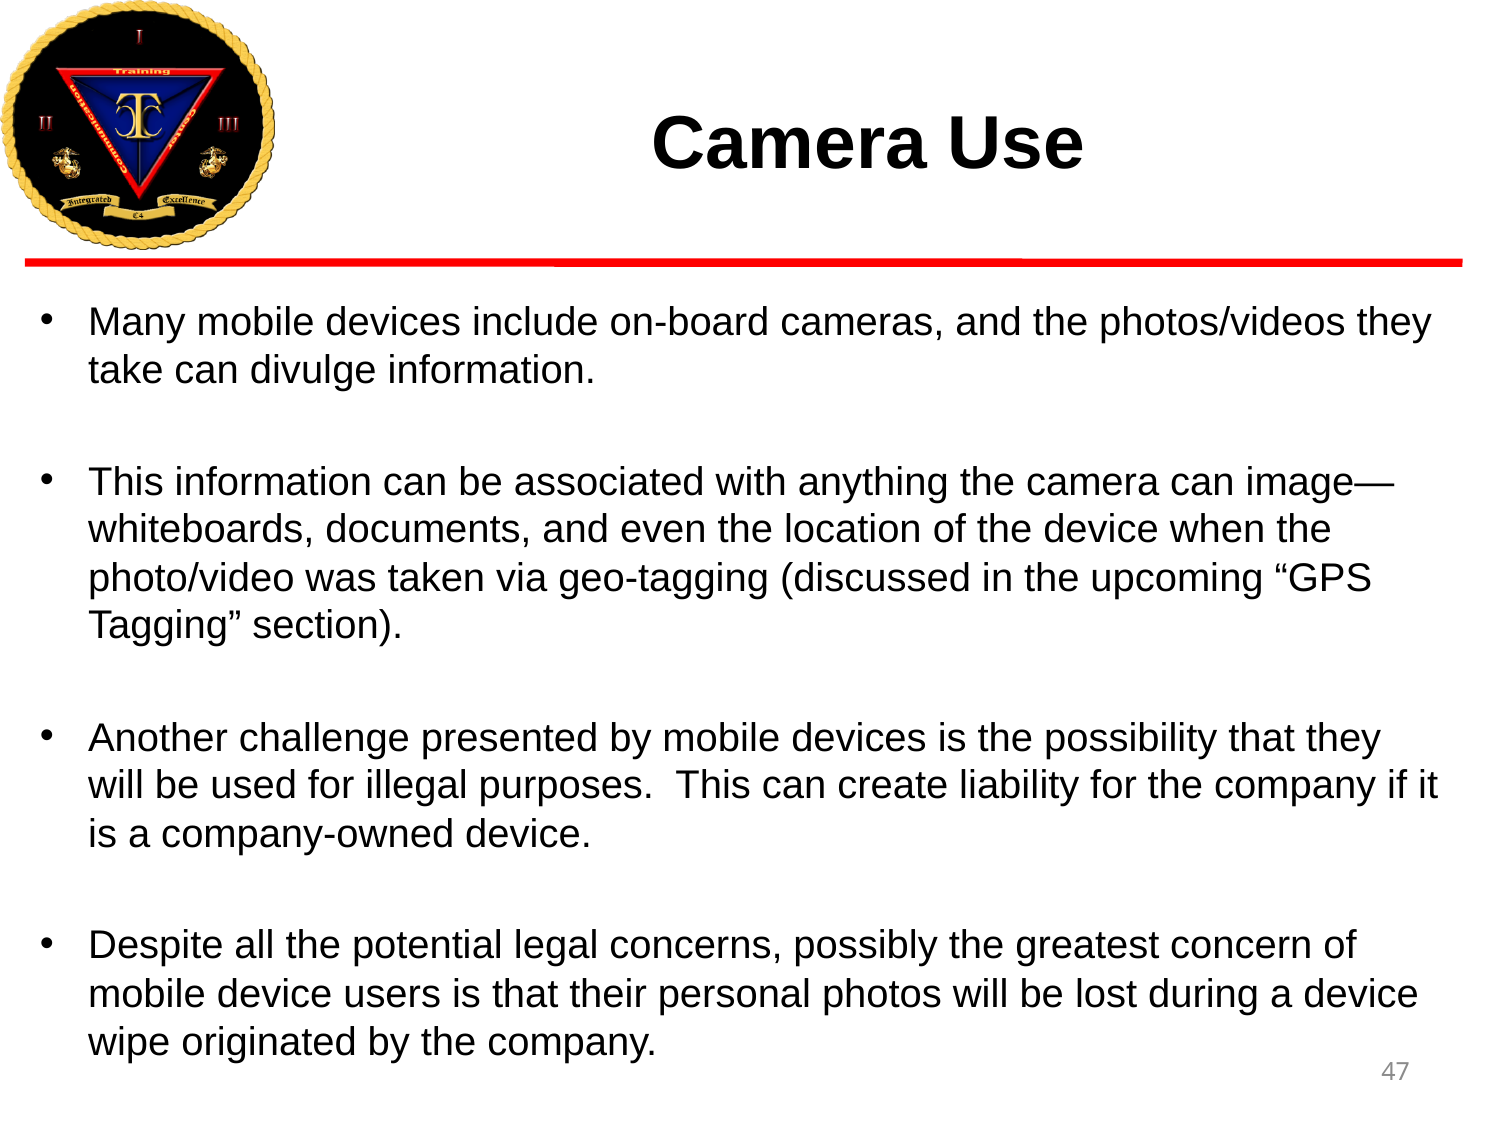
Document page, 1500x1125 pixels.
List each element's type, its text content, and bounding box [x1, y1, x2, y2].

title Camera Use [274, 44, 1463, 233]
slide_number 47 [1074, 1042, 1425, 1103]
list Many mobile devices include on-board cameras, and the photos/videos they take can divulge information. This information can be associated with anything the camera can image—whiteboards, documents, and even the location of the device when the photo/video was taken via geo-tagging (discussed in the upcoming “GPS Tagging” section). Another challenge presented by mobile devices is the possibility that they will be used for illegal purposes. This can create liability for the company if it is a company-owned device. Despite all the potential legal concerns, possibly the greatest concern of mobile device users is that their personal photos will be lost during a device wipe originated by the company. [24, 287, 1463, 1081]
picture [0, 0, 275, 250]
